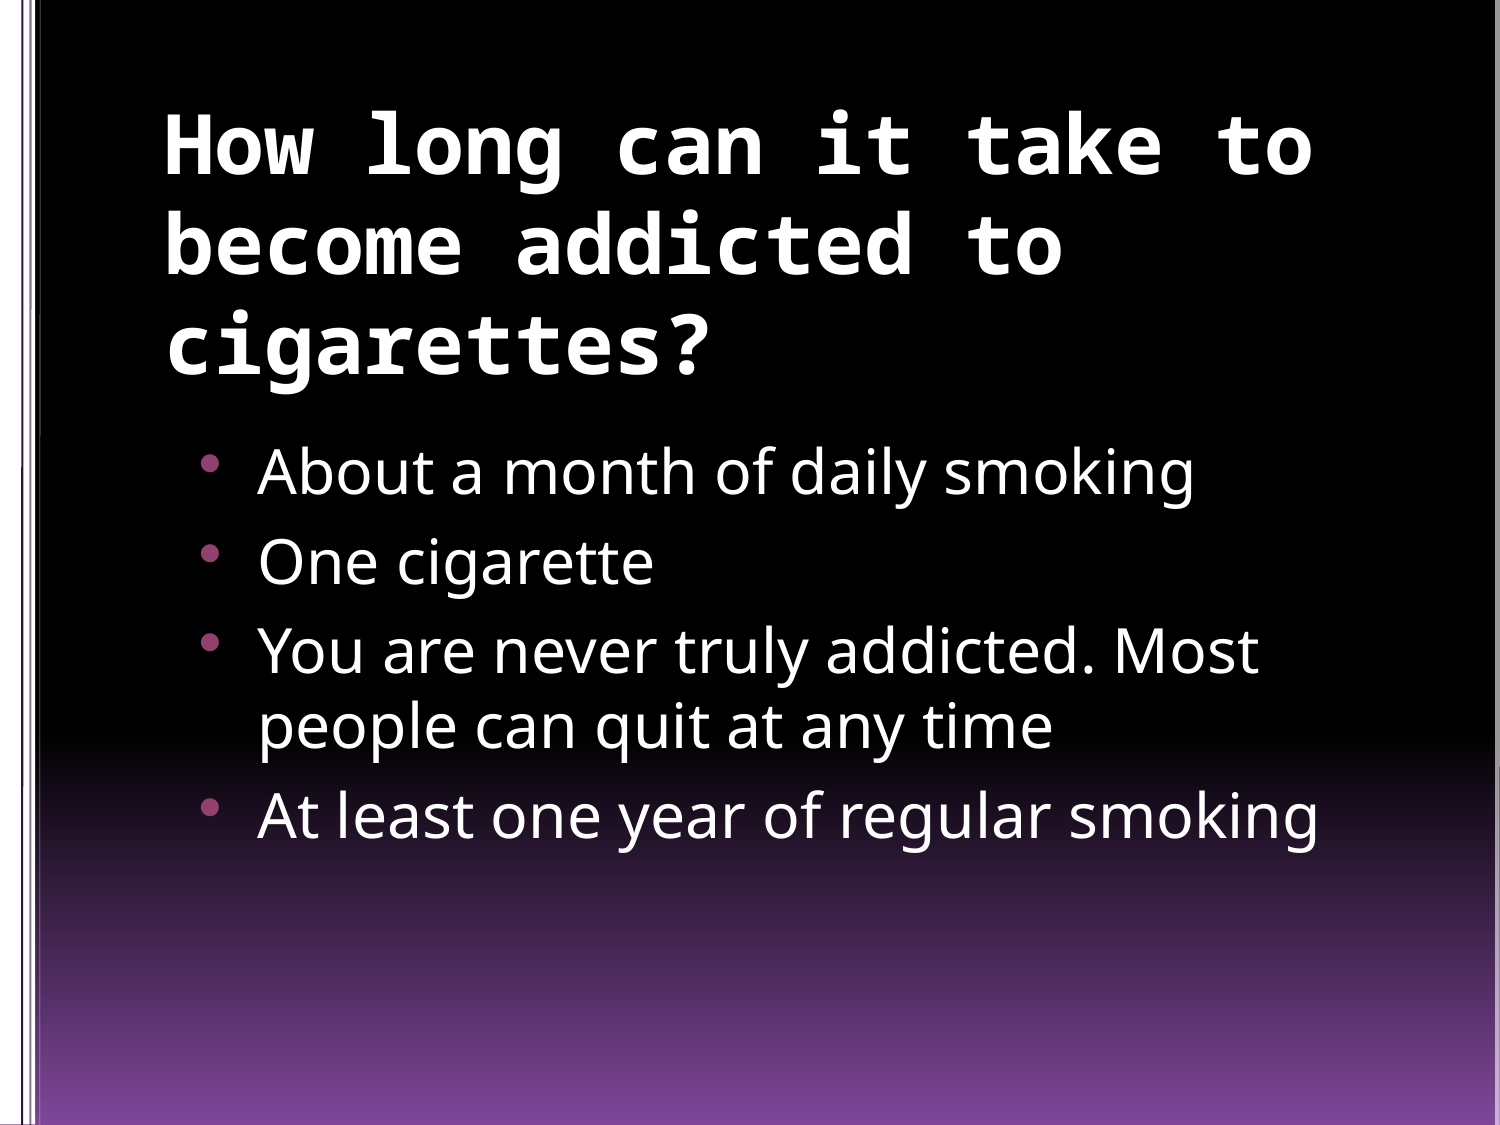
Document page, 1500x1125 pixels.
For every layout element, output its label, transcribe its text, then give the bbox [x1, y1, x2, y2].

list About a month of daily smoking One cigarette You are never truly addicted. Most people can quit at any time At least one year of regular smoking [174, 425, 1363, 1043]
title How long can it take to become addicted to cigarettes? [150, 83, 1425, 234]
